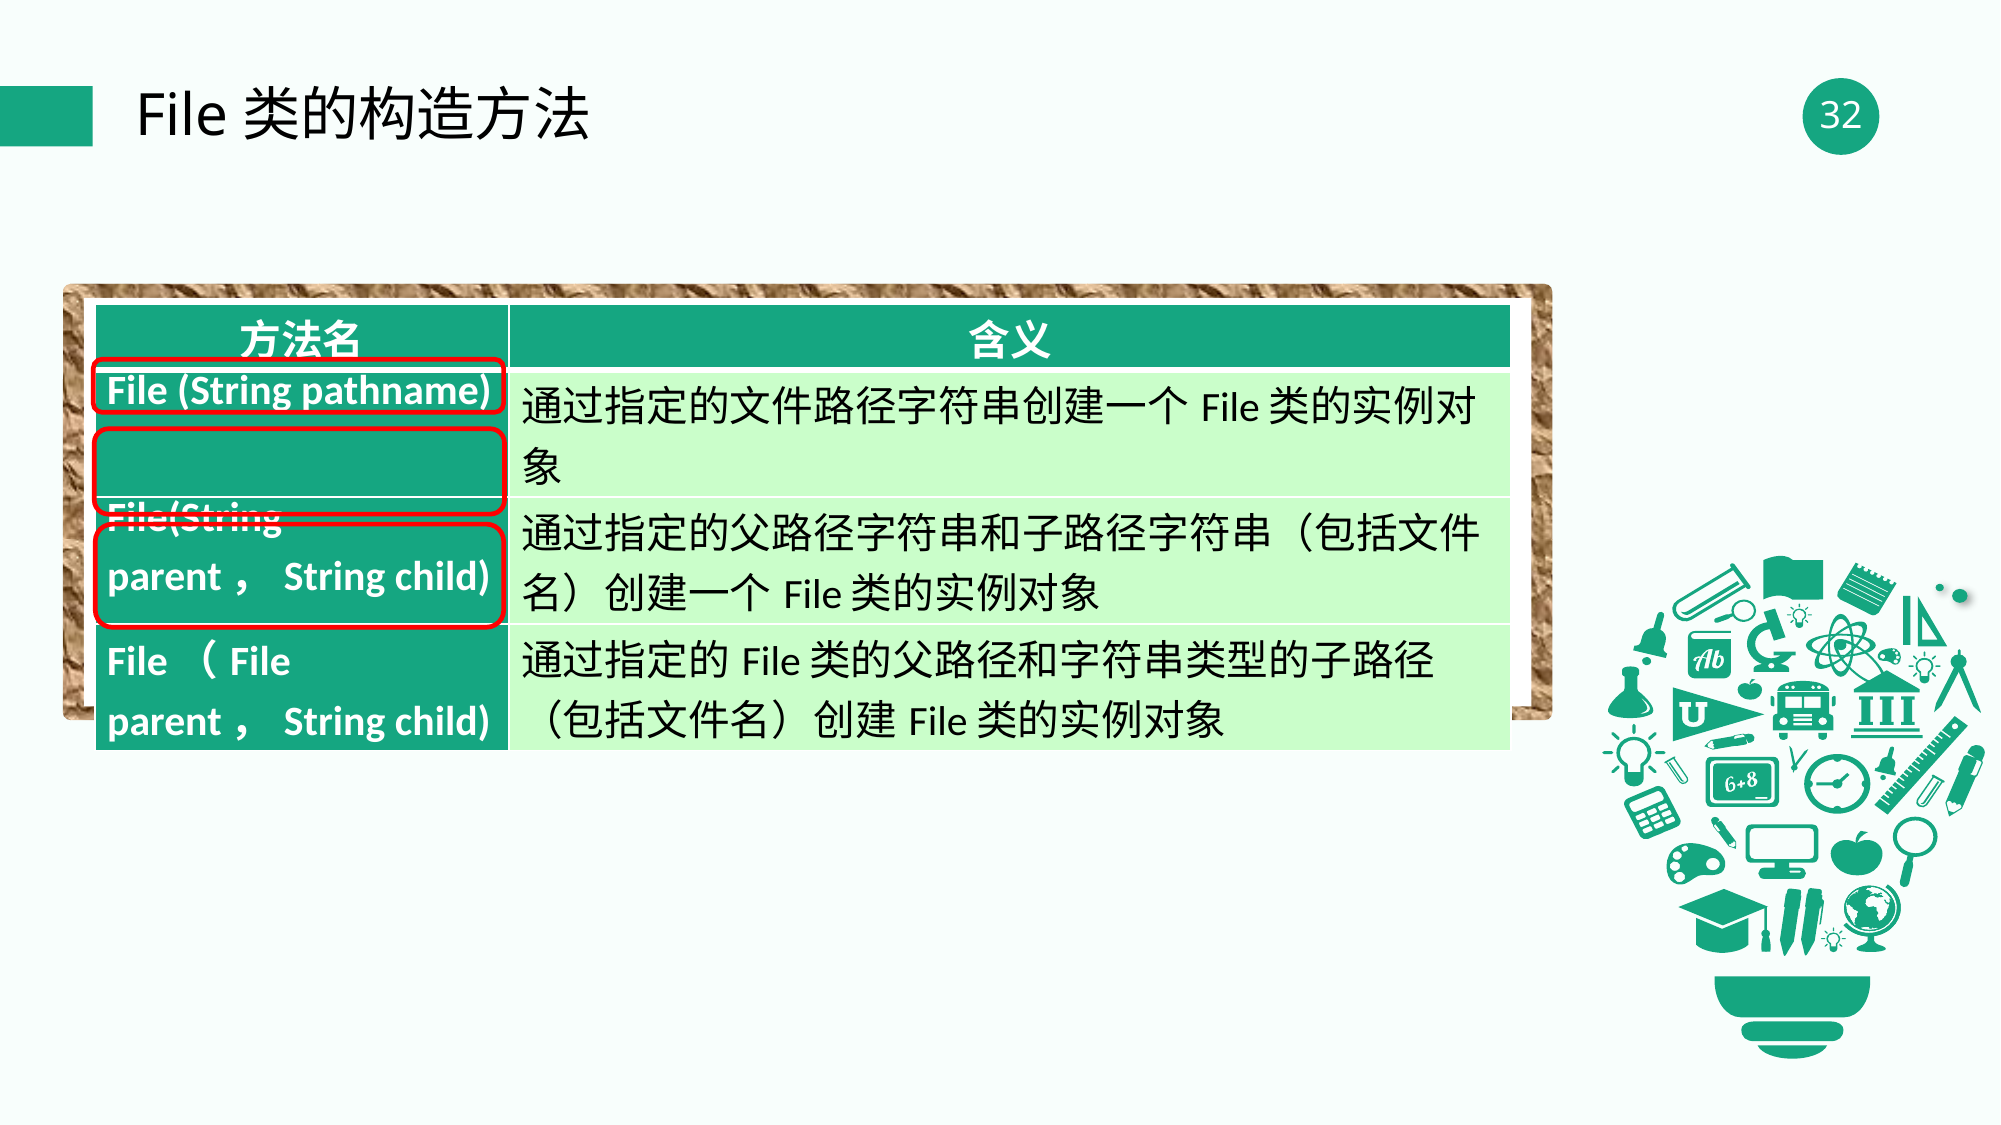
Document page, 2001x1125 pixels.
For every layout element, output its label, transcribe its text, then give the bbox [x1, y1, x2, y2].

table_cell File（File parent，String child) [96, 721, 508, 750]
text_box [62, 283, 1553, 721]
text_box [1602, 550, 1986, 1059]
list File类的构造方法 [120, 77, 1237, 155]
table_cell 通过指定的File类的父路径和字符串类型的子路径（包括文件名）创建File类的实例对象 [510, 721, 1510, 750]
